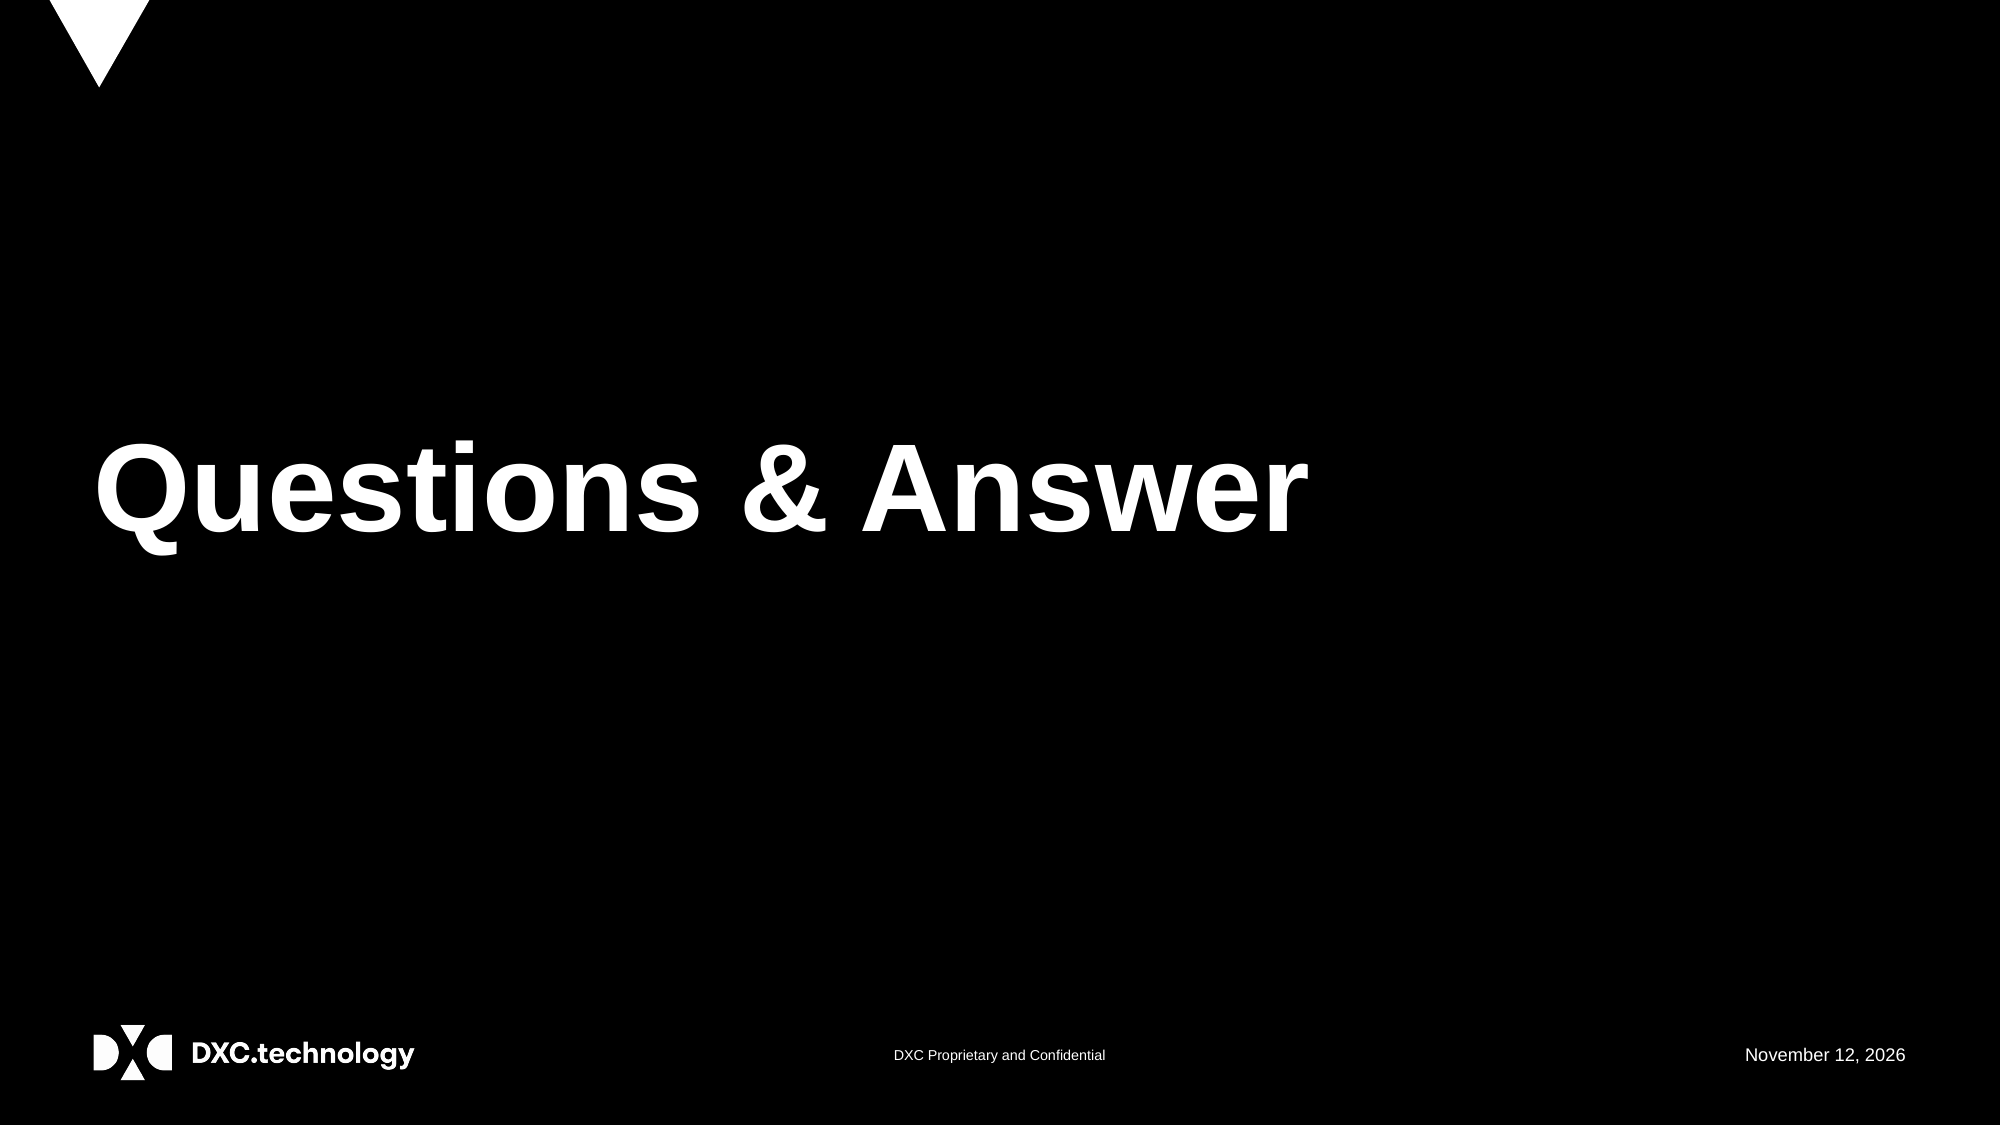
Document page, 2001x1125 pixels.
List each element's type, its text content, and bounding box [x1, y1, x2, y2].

title Questions & Answer [93, 87, 1469, 557]
